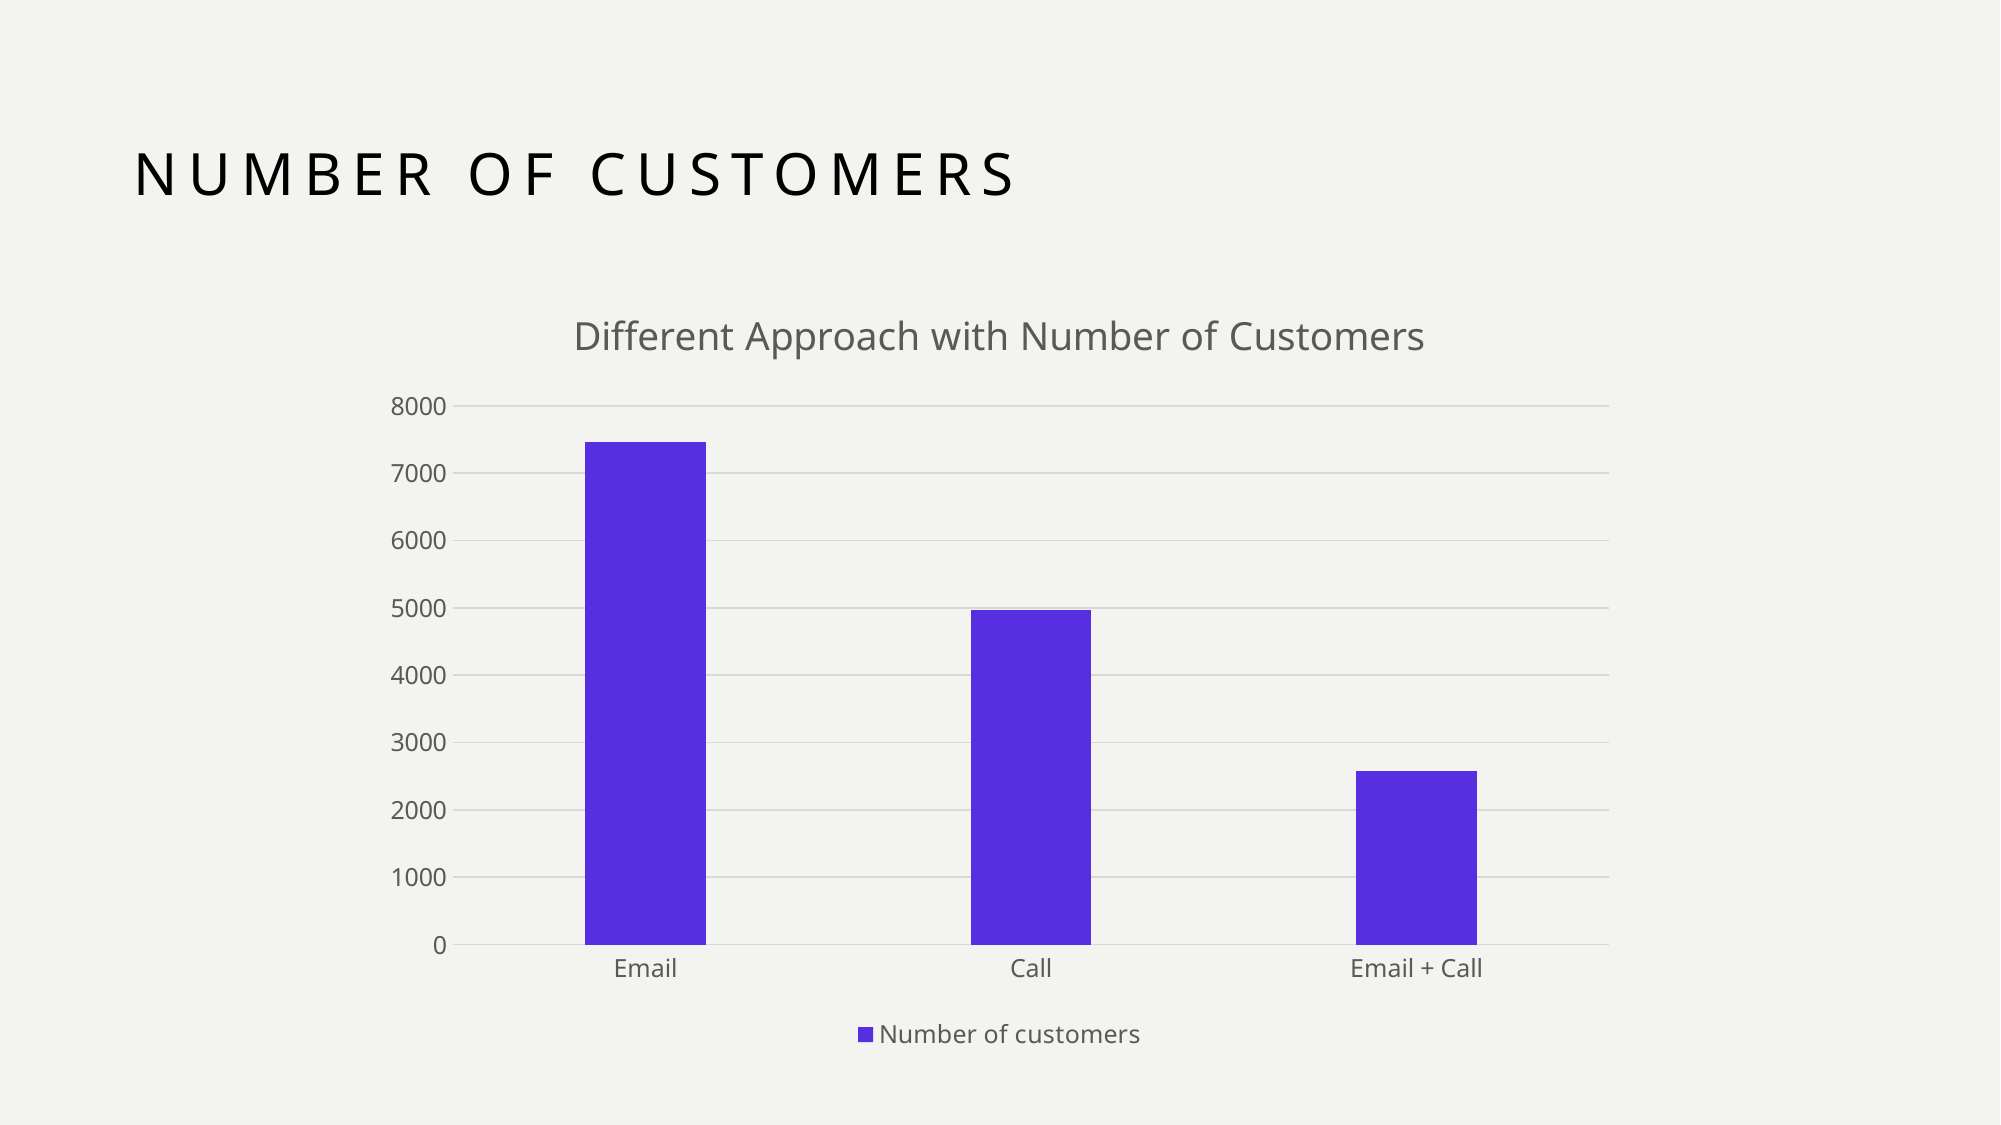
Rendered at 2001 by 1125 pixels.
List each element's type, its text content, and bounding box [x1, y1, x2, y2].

title Number of customers [119, 57, 1694, 273]
chart [365, 272, 1635, 1058]
